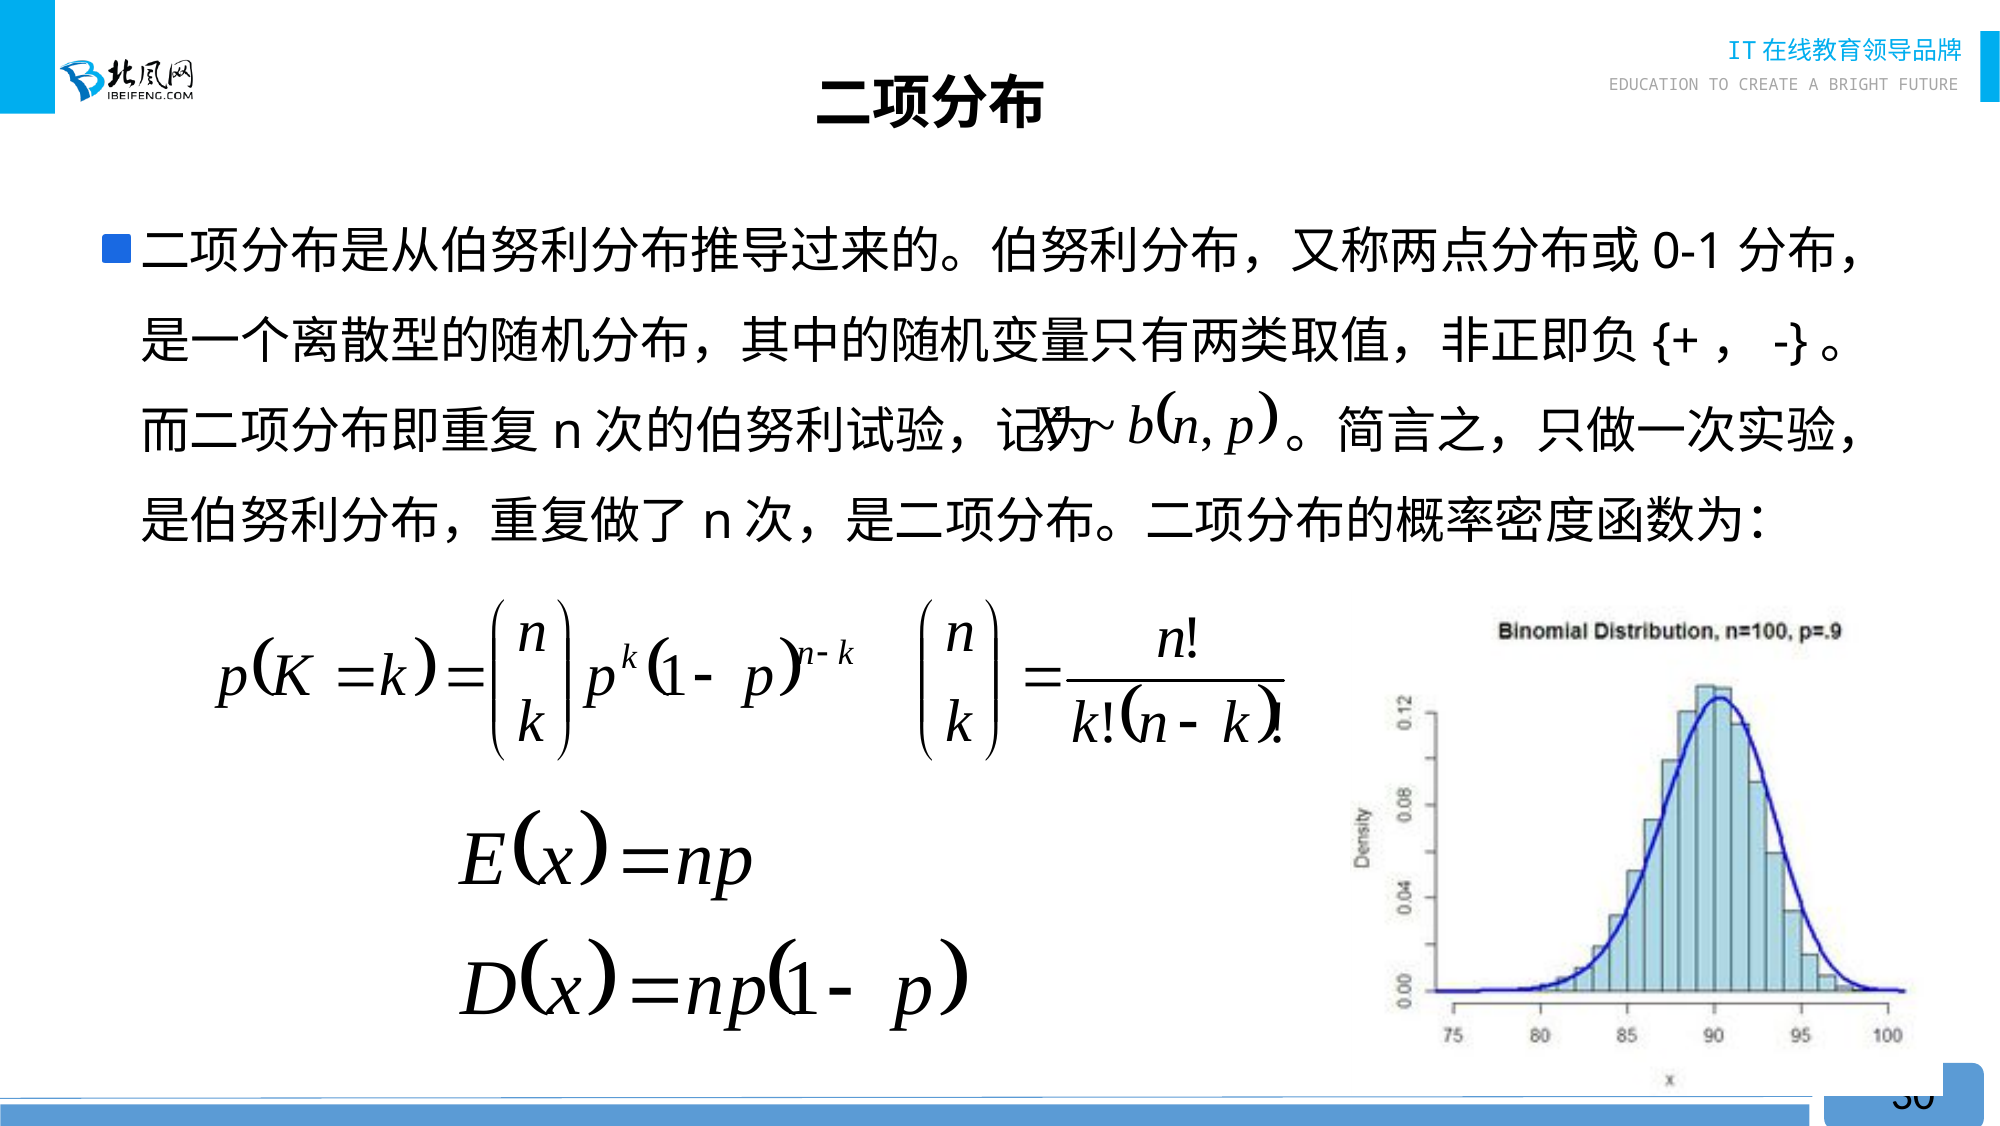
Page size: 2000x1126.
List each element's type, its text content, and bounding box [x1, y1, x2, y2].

picture [56, 54, 198, 103]
title 二项分布 [255, 42, 1606, 167]
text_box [445, 807, 970, 1048]
picture [102, 234, 131, 263]
list 二项分布是从伯努利分布推导过来的。伯努利分布，又称两点分布或0-1分布，是一个离散型的随机分布，其中的随机变量只有两类取值，非正即负{+，-}。而二项分布即重复n次的伯努利试验，记为 。简言之，只做一次实验，是伯努利分布，重复做了n次，是二项分布。二项分布的概率密度函数为： [87, 180, 1922, 1028]
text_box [1019, 388, 1283, 467]
picture [1350, 589, 1943, 1096]
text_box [202, 589, 1296, 772]
